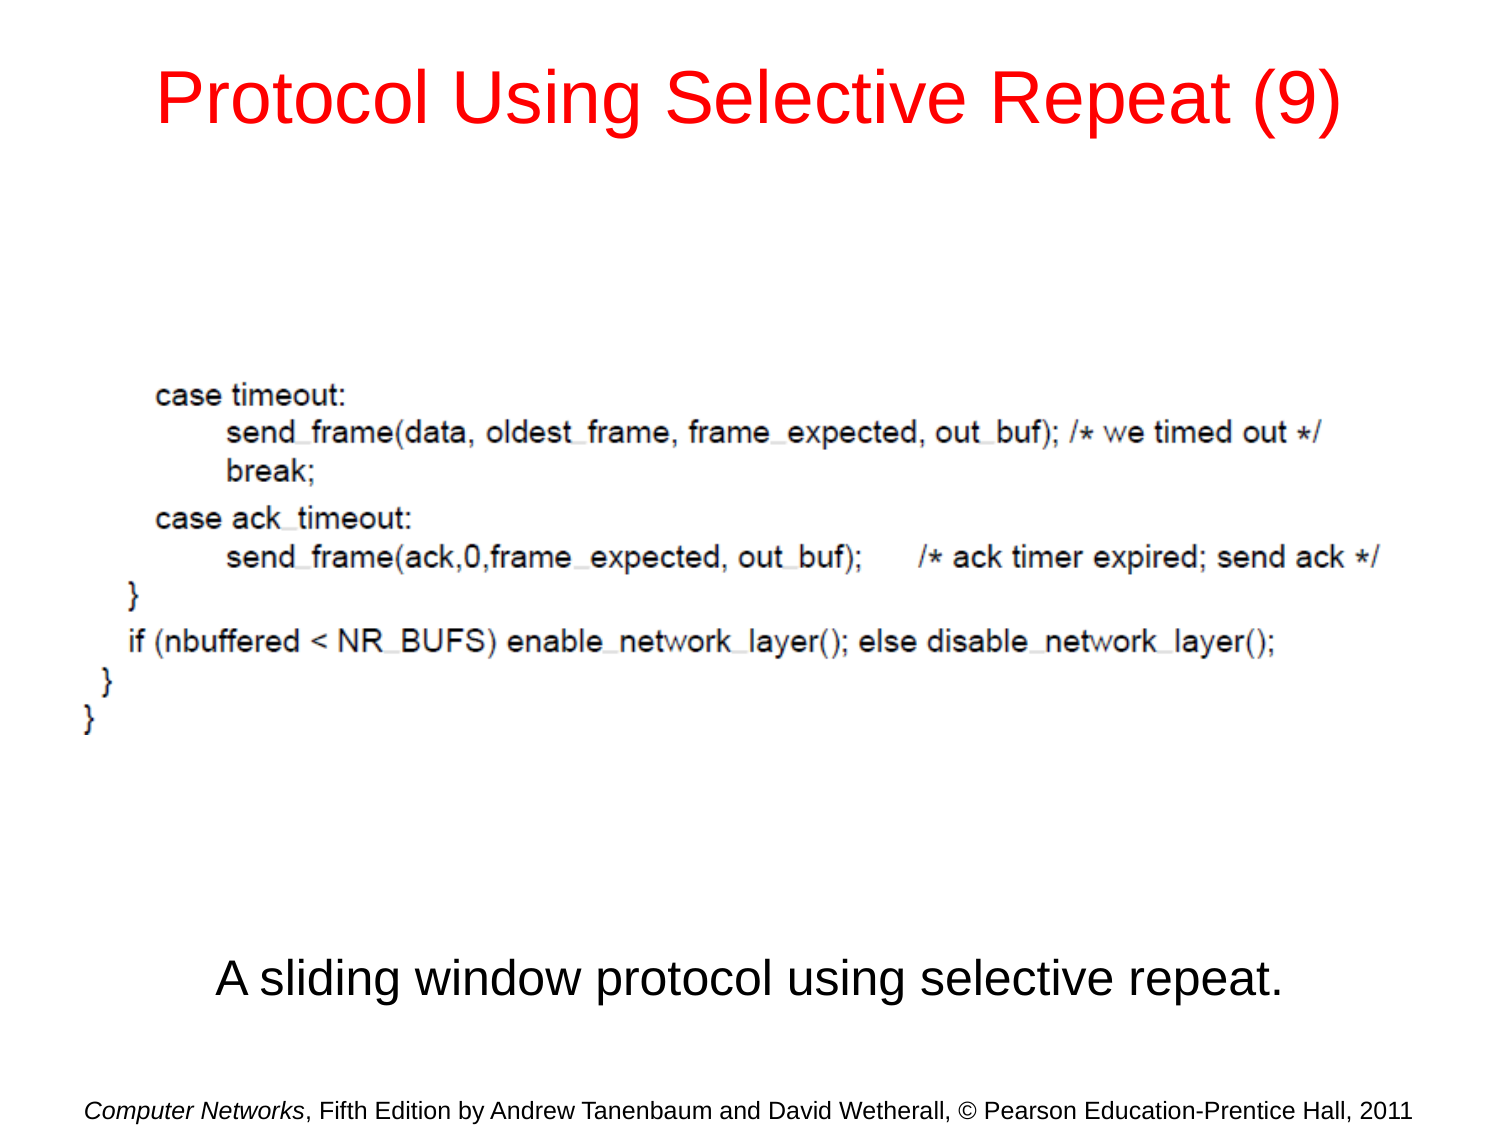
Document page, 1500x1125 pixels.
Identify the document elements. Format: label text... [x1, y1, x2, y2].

picture [13, 374, 1500, 735]
title Protocol Using Selective Repeat (9) [0, 0, 1500, 188]
list A sliding window protocol using selective repeat. [0, 937, 1500, 1075]
